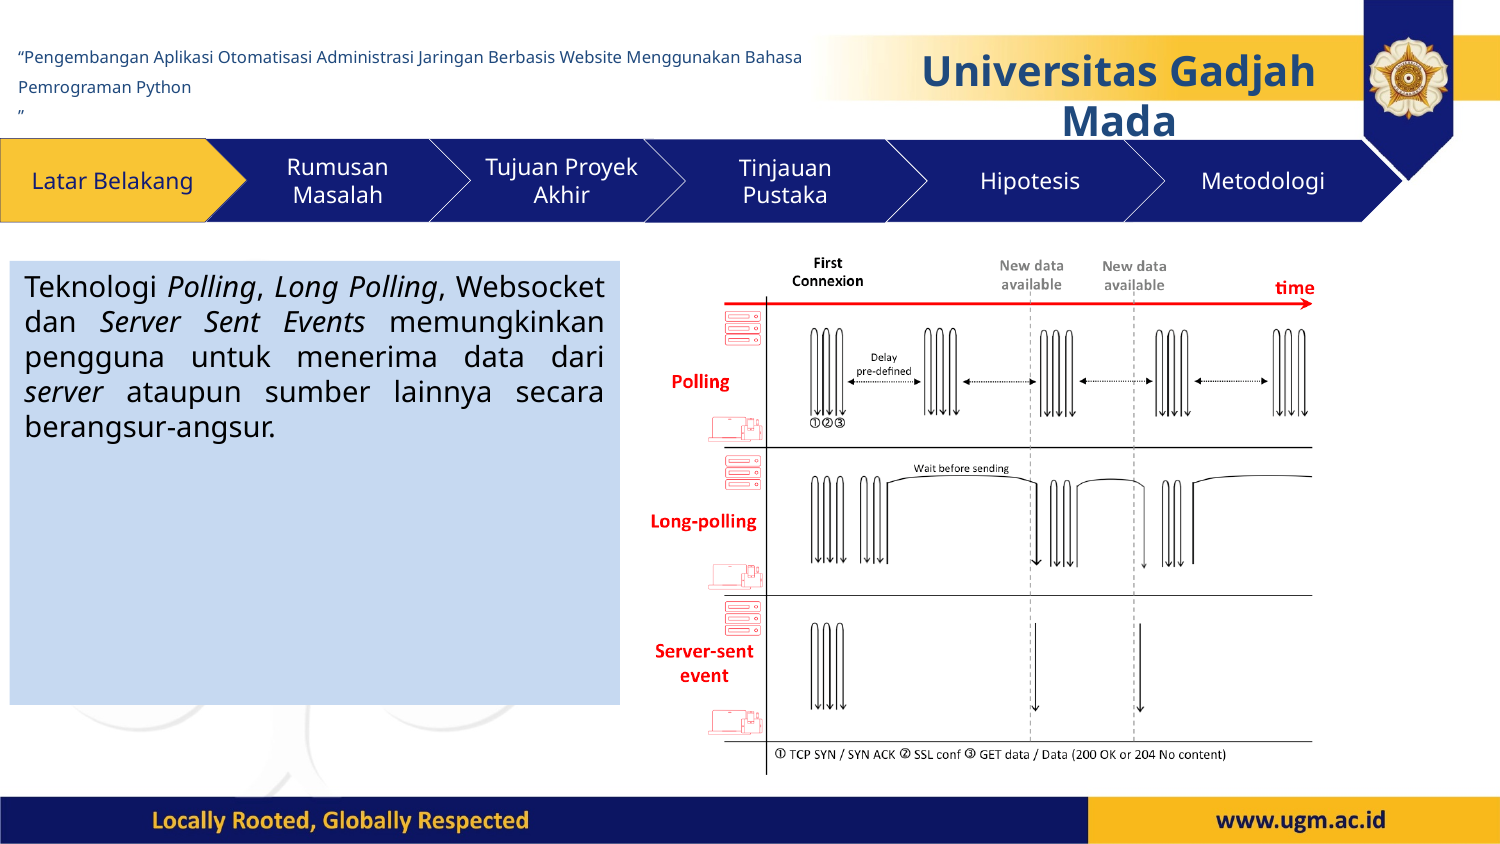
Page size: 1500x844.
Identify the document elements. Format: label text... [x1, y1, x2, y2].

text_box Hipotesis [884, 152, 1161, 225]
text_box Metodologi [1121, 137, 1406, 225]
picture [0, 0, 1500, 844]
text_box Teknologi Polling, Long Polling, Websocket dan Server Sent Events memungkinkan pengguna untuk menerima data dari server ataupun sumber lainnya secara berangsur-angsur. [9, 260, 620, 705]
text_box Tinjauan Pustaka [641, 137, 923, 225]
text_box Rumusan Masalah [206, 136, 467, 225]
text_box Tujuan Proyek Akhir [426, 136, 681, 225]
text_box Universitas Gadjah Mada [886, 37, 1353, 152]
text_box Latar Belakang [0, 136, 250, 225]
text_box “Pengembangan Aplikasi Otomatisasi Administrasi Jaringan Berbasis Website Menggunakan Bahasa Pemrograman Python ” [3, 29, 868, 124]
